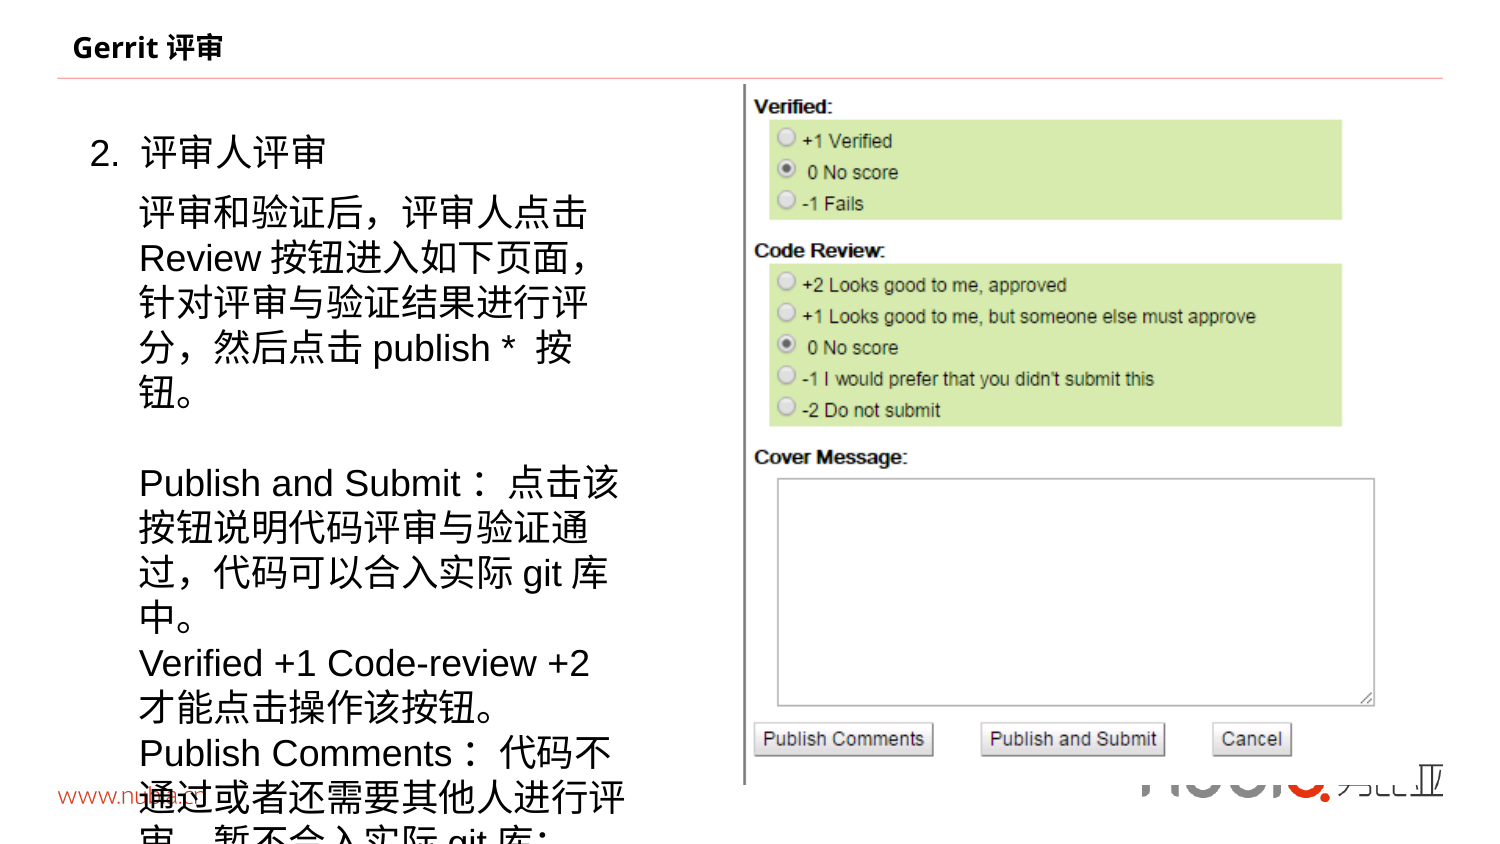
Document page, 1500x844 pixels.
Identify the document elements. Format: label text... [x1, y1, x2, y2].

title Gerrit评审 [57, 24, 714, 70]
picture [743, 83, 1443, 802]
picture [57, 783, 206, 809]
text_box 评审和验证后，评审人点击Review按钮进入如下页面，针对评审与验证结果进行评分，然后点击publish * 按钮。 Publish and Submit：点击该按钮说明代码评审与验证通过，代码可以合入实际git库中。 Verified +1 Code-review +2 才能点击操作该按钮。 Publish Comments：代码不通过或者还需要其他人进行评审，暂不合入实际git库； [123, 181, 649, 844]
text_box 2. 评审人评审 [74, 121, 738, 182]
